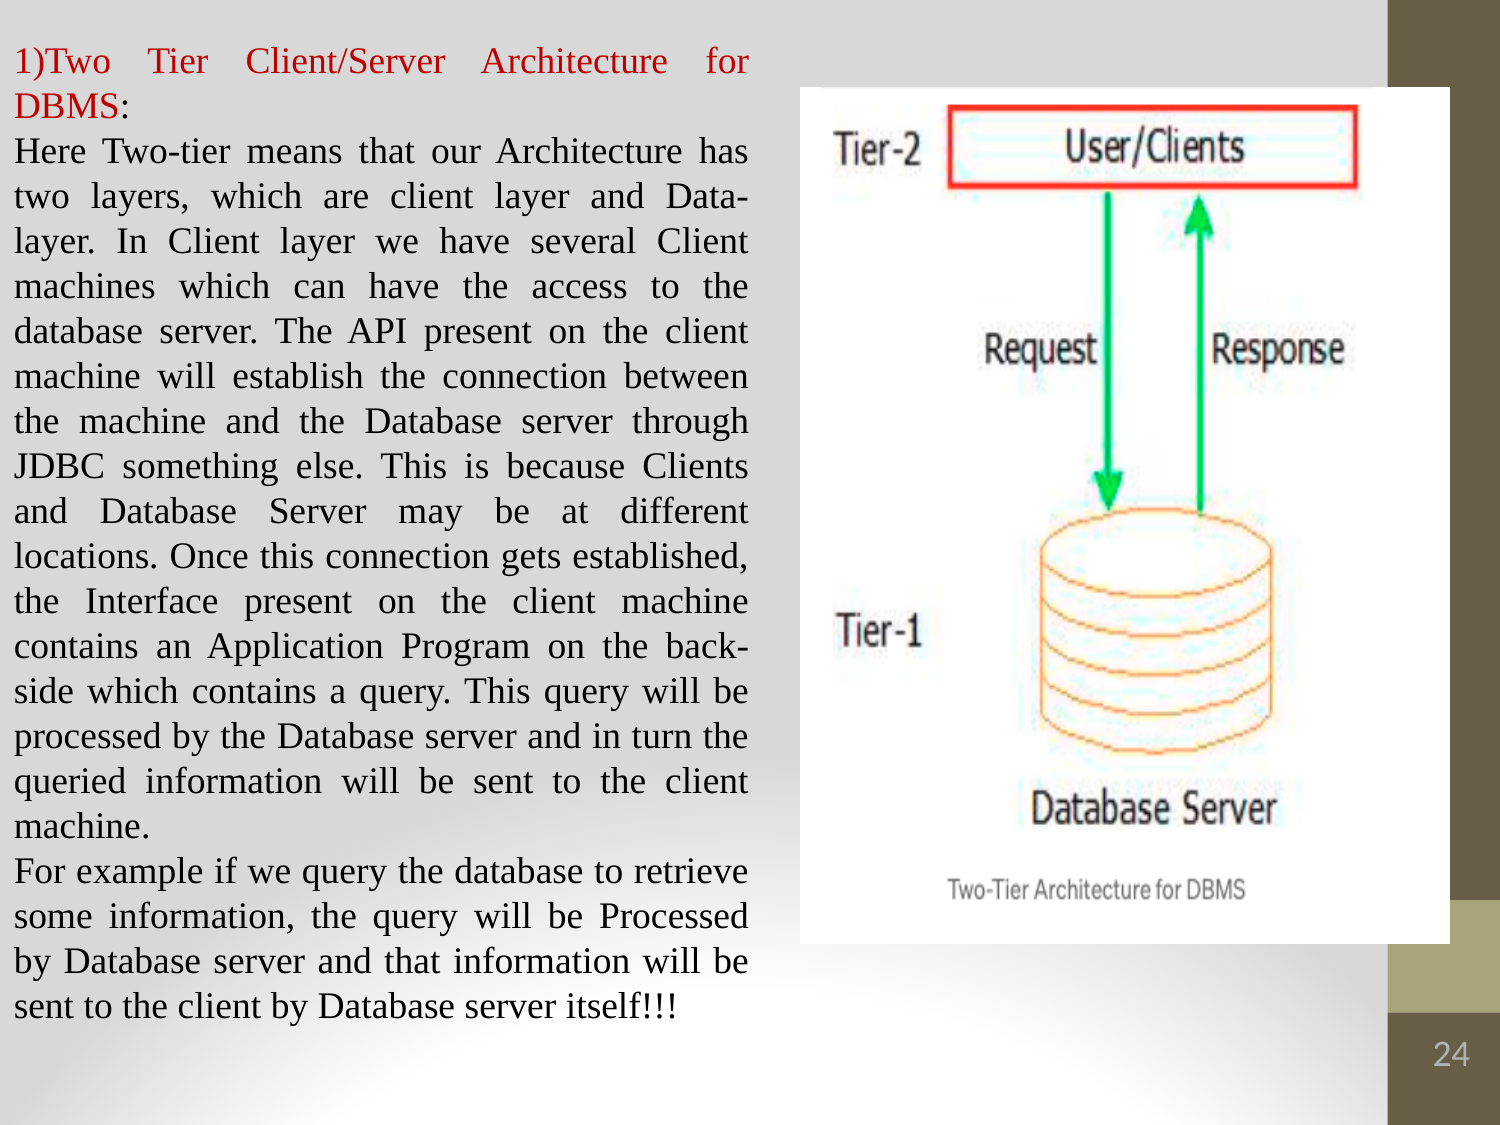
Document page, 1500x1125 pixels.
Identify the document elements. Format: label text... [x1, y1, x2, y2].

slide_number 24 [1391, 1028, 1471, 1089]
list 1)Two Tier Client/Server Architecture for DBMS: Here Two-tier means that our Architecture has two layers, which are client layer and Data-layer. In Client layer we have several Client machines which can have the access to the database server. The API present on the client machine will establish the connection between the machine and the Database server through JDBC something else. This is because Clients and Database Server may be at different locations. Once this connection gets established, the Interface present on the client machine contains an Application Program on the back-side which contains a query. This query will be processed by the Database server and in turn the queried information will be sent to the client machine. For example if we query the database to retrieve some information, the query will be Processed by Database server and that information will be sent to the client by Database server itself!!! [13, 36, 750, 1082]
picture [0, 0, 1451, 1125]
